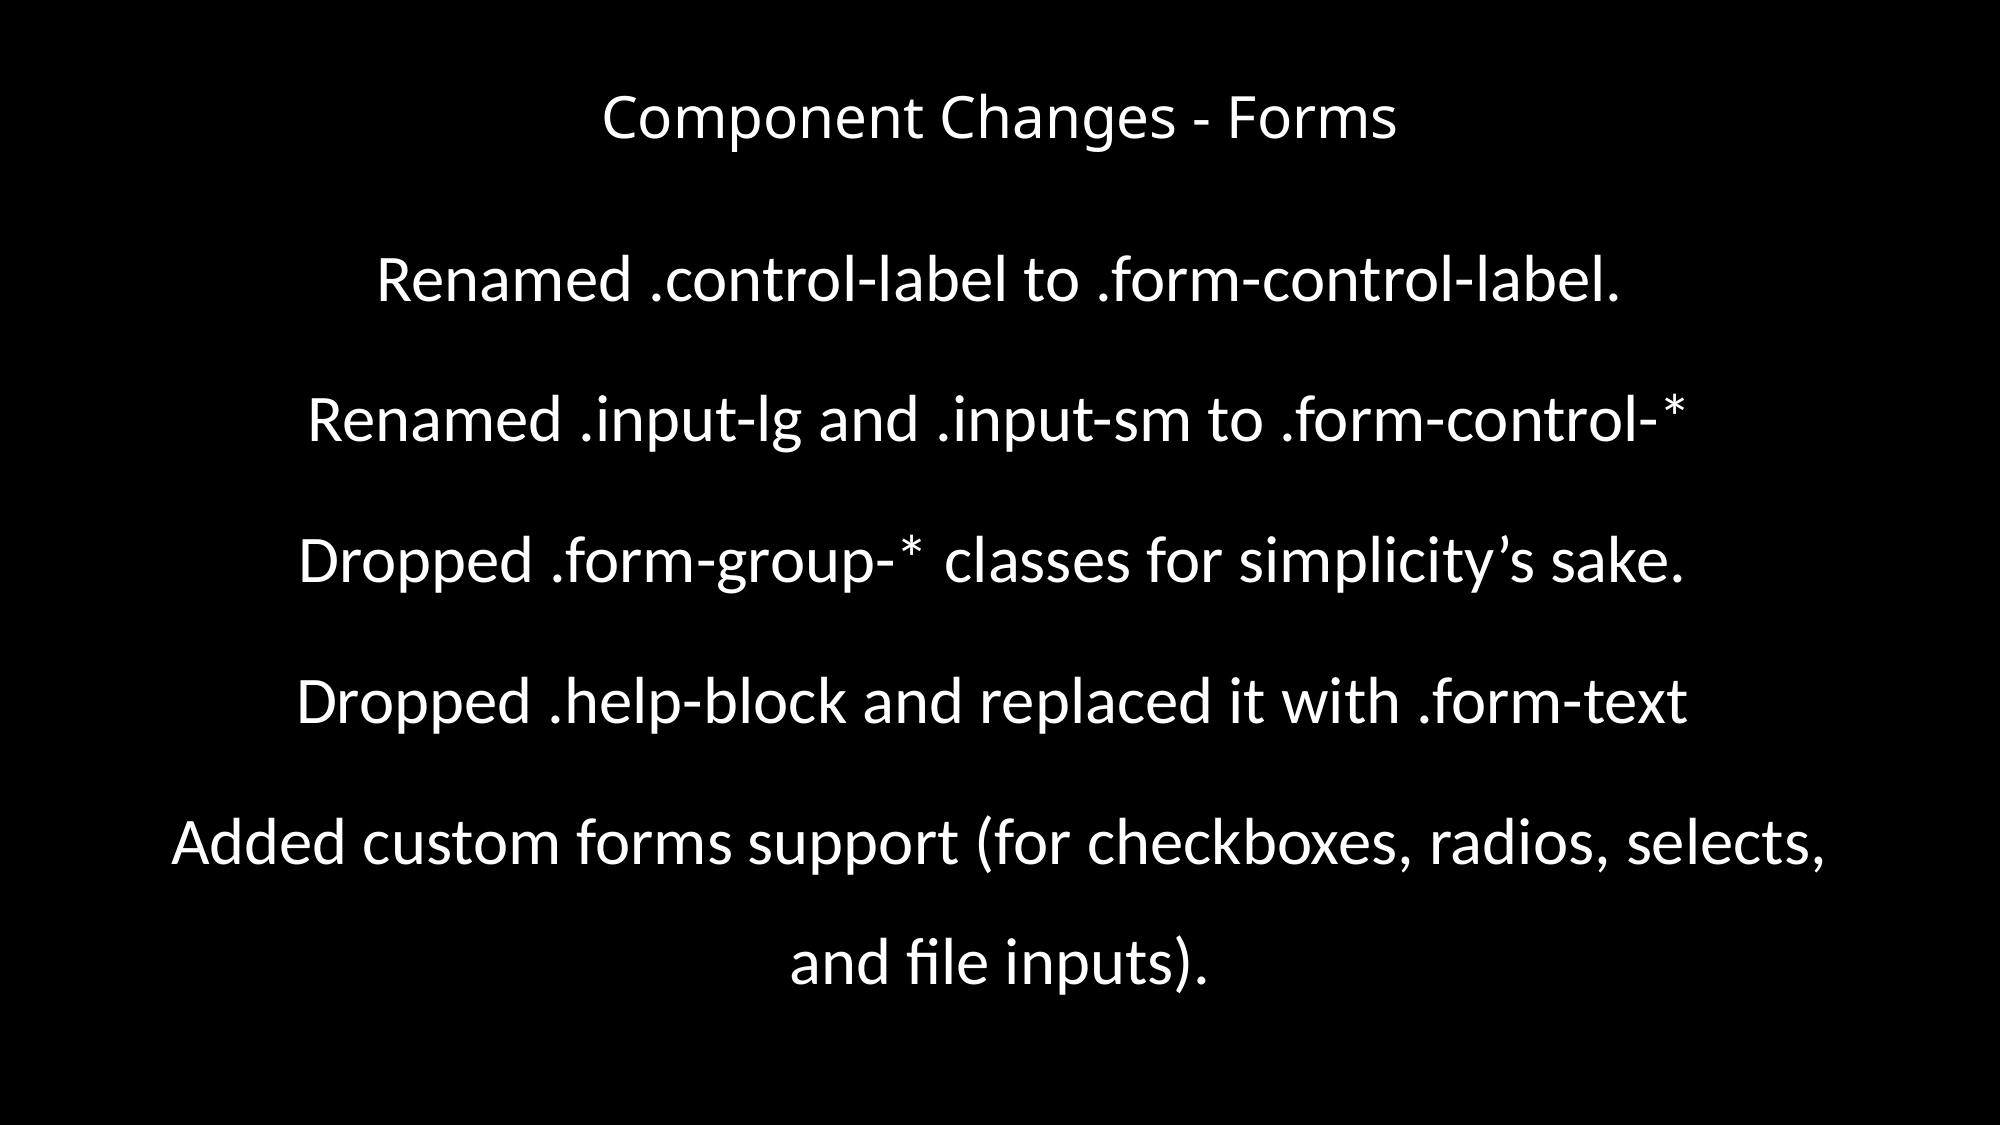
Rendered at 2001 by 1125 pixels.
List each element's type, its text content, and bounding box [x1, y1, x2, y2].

title Component Changes - Forms [137, 59, 1863, 179]
list Renamed .control-label to .form-control-label. Renamed .input-lg and .input-sm to .form-control-* Dropped .form-group-* classes for simplicity’s sake. Dropped .help-block and replaced it with .form-text Added custom forms support (for checkboxes, radios, selects, and file inputs). [137, 179, 1863, 1014]
